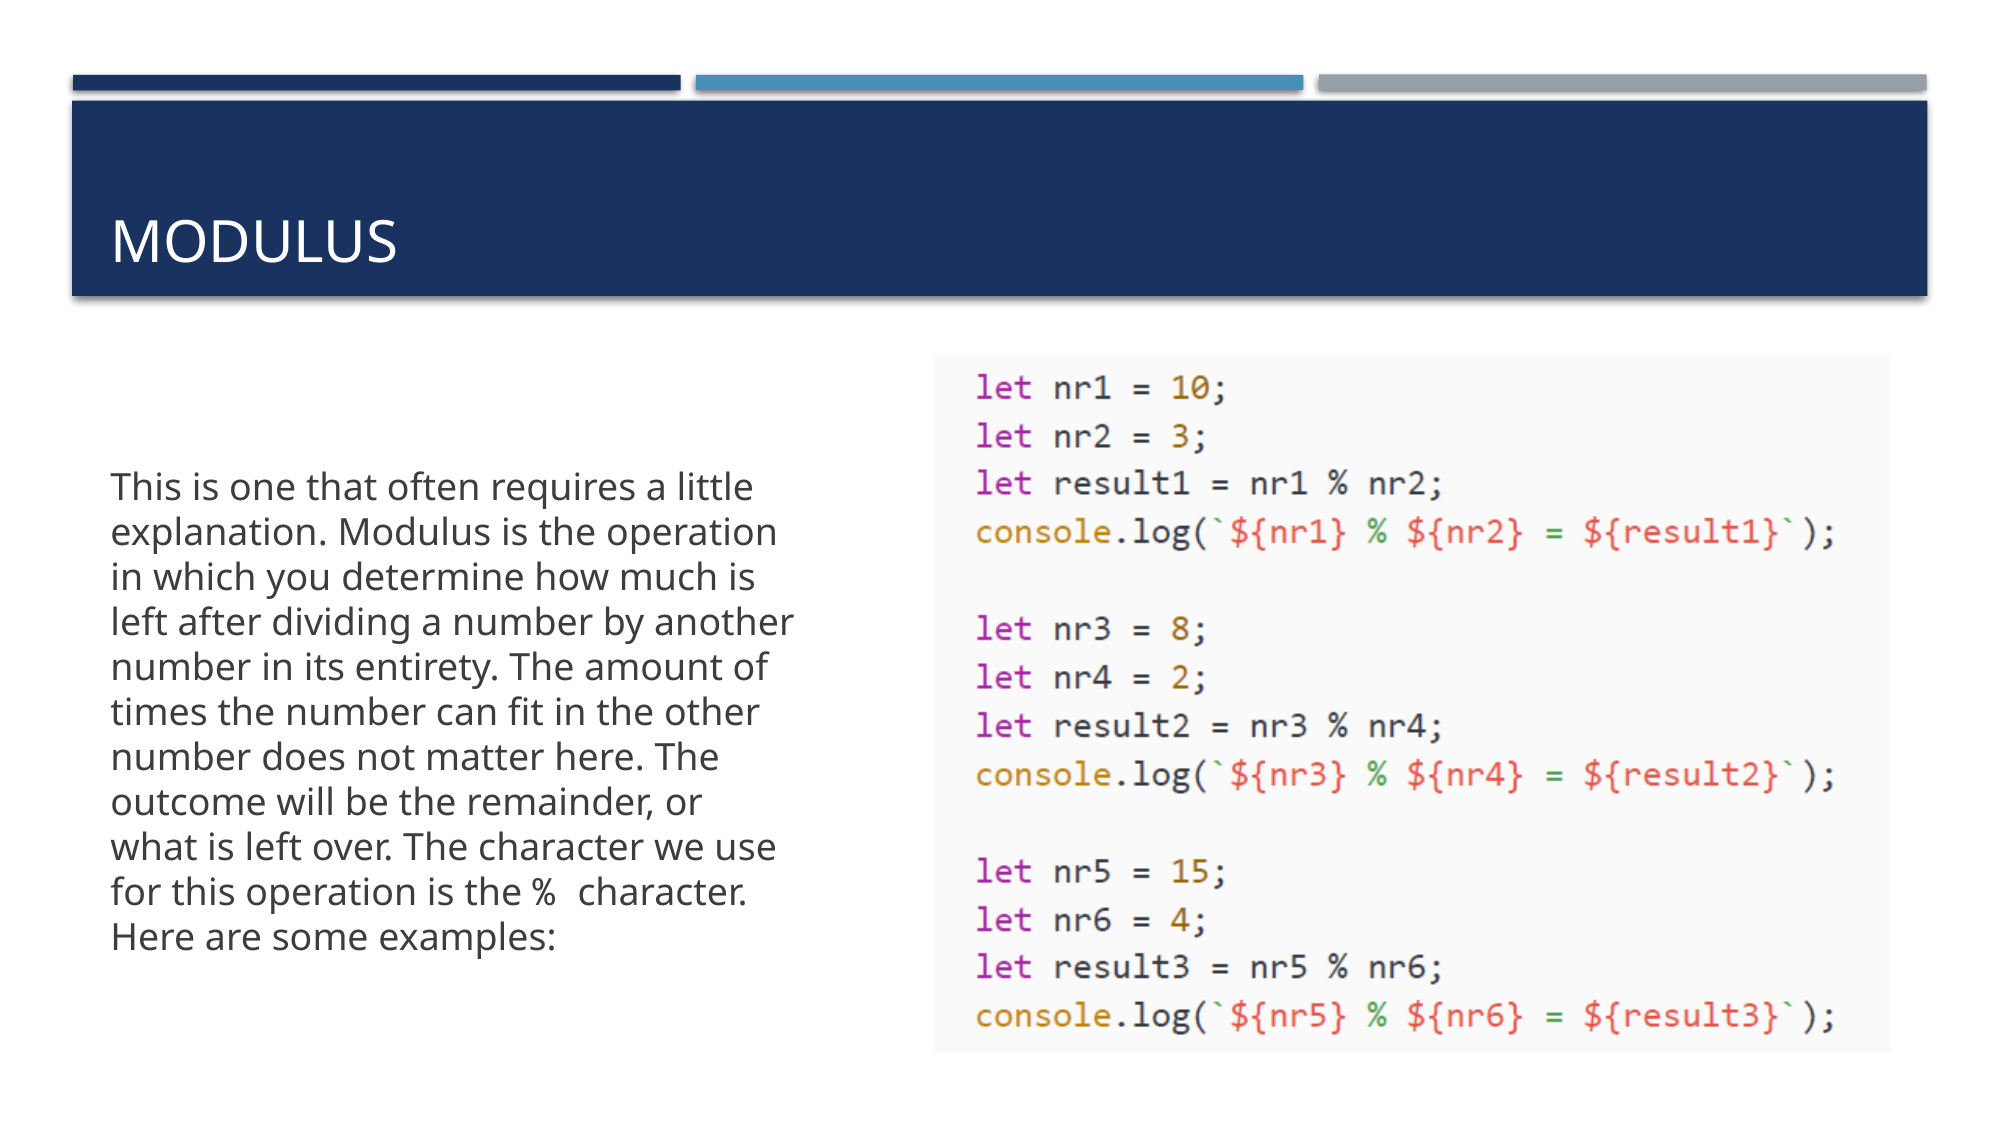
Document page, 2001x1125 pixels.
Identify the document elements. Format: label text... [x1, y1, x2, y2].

picture [928, 346, 1892, 1052]
title Modulus [95, 115, 1905, 282]
list This is one that often requires a little explanation. Modulus is the operation in which you determine how much is left after dividing a number by another number in its entirety. The amount of times the number can fit in the other number does not matter here. The outcome will be the remainder, or what is left over. The character we use for this operation is the % character. Here are some examples: [95, 346, 815, 1075]
